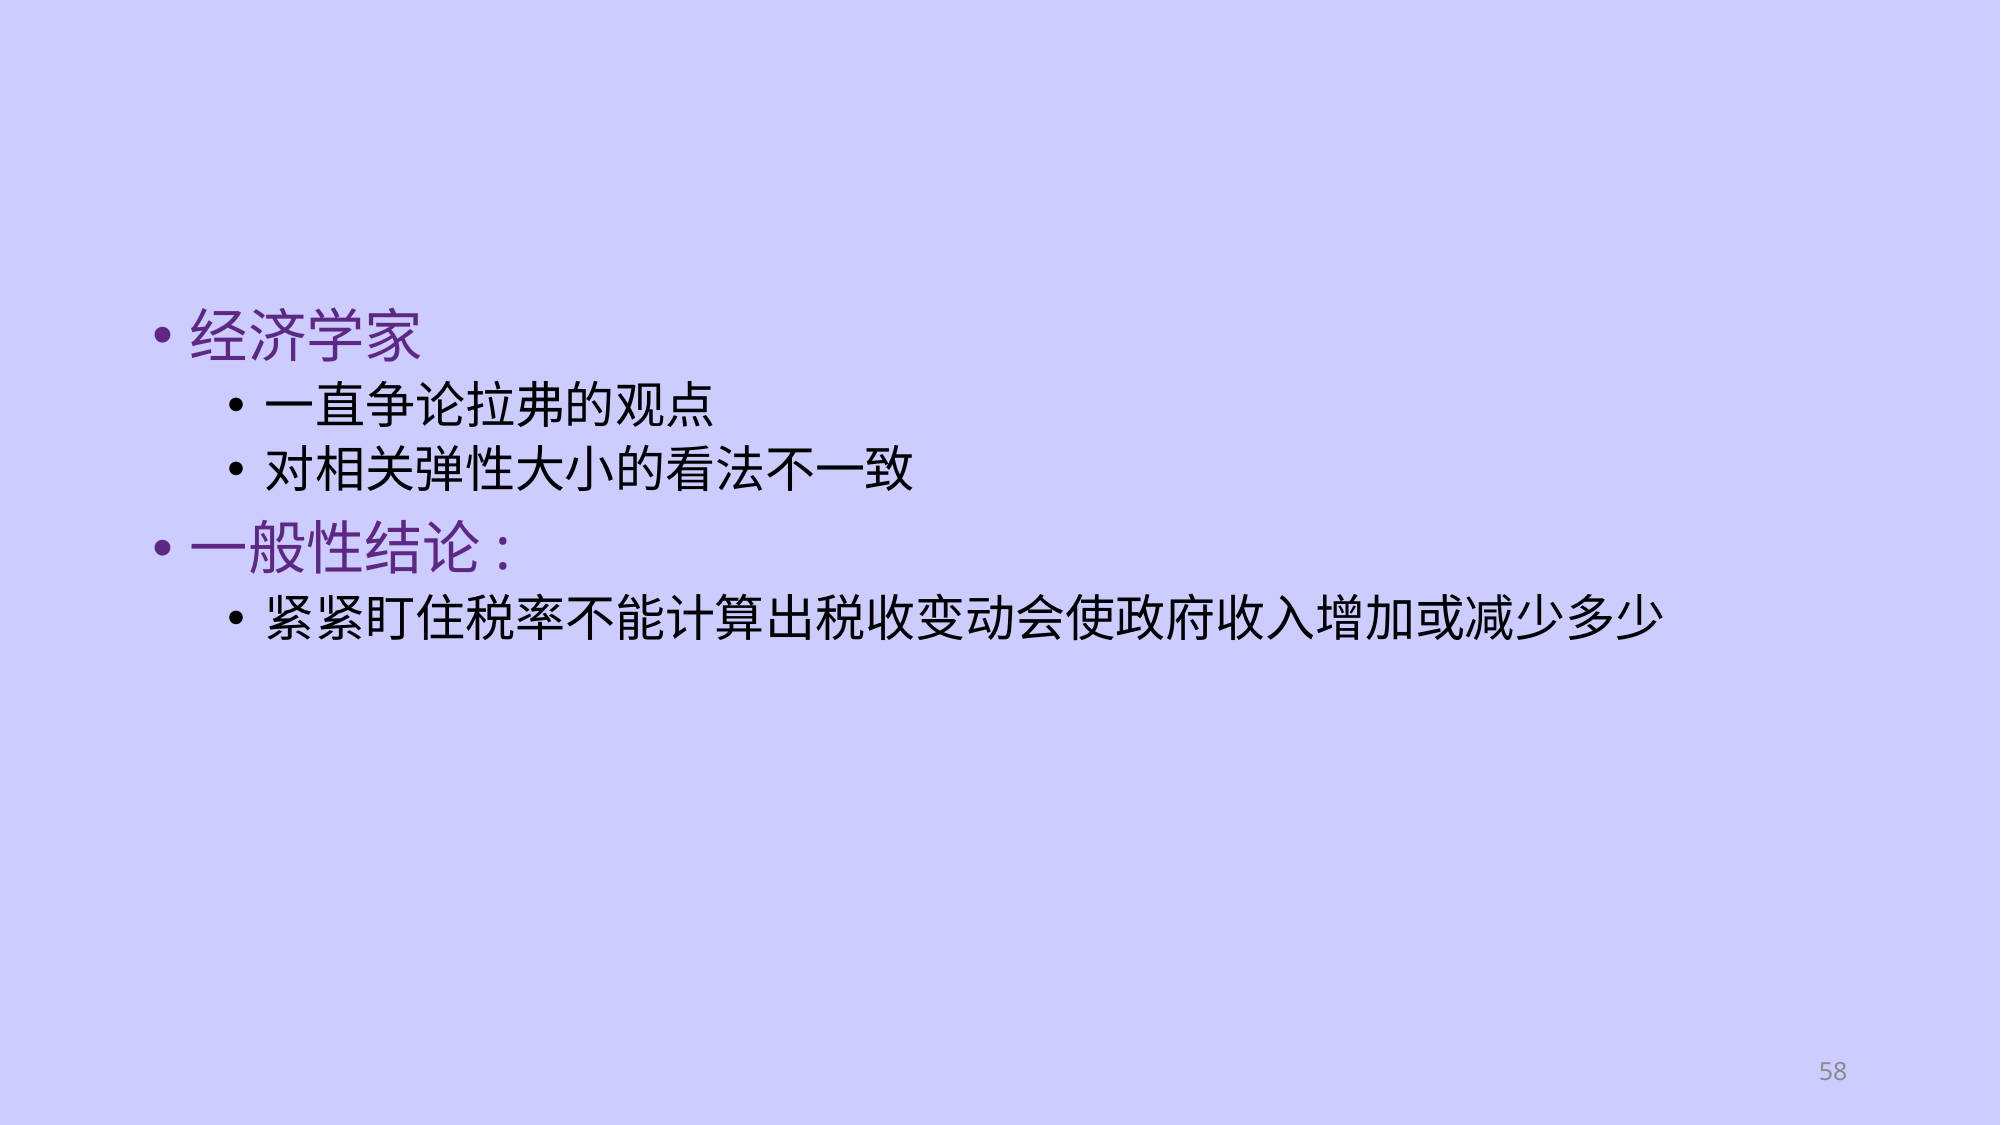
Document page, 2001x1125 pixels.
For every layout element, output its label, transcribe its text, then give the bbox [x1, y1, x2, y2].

slide_number 58 [1412, 1042, 1863, 1103]
list 经济学家 一直争论拉弗的观点 对相关弹性大小的看法不一致 一般性结论: 紧紧盯住税率不能计算出税收变动会使政府收入增加或减少多少 [137, 299, 1863, 1014]
